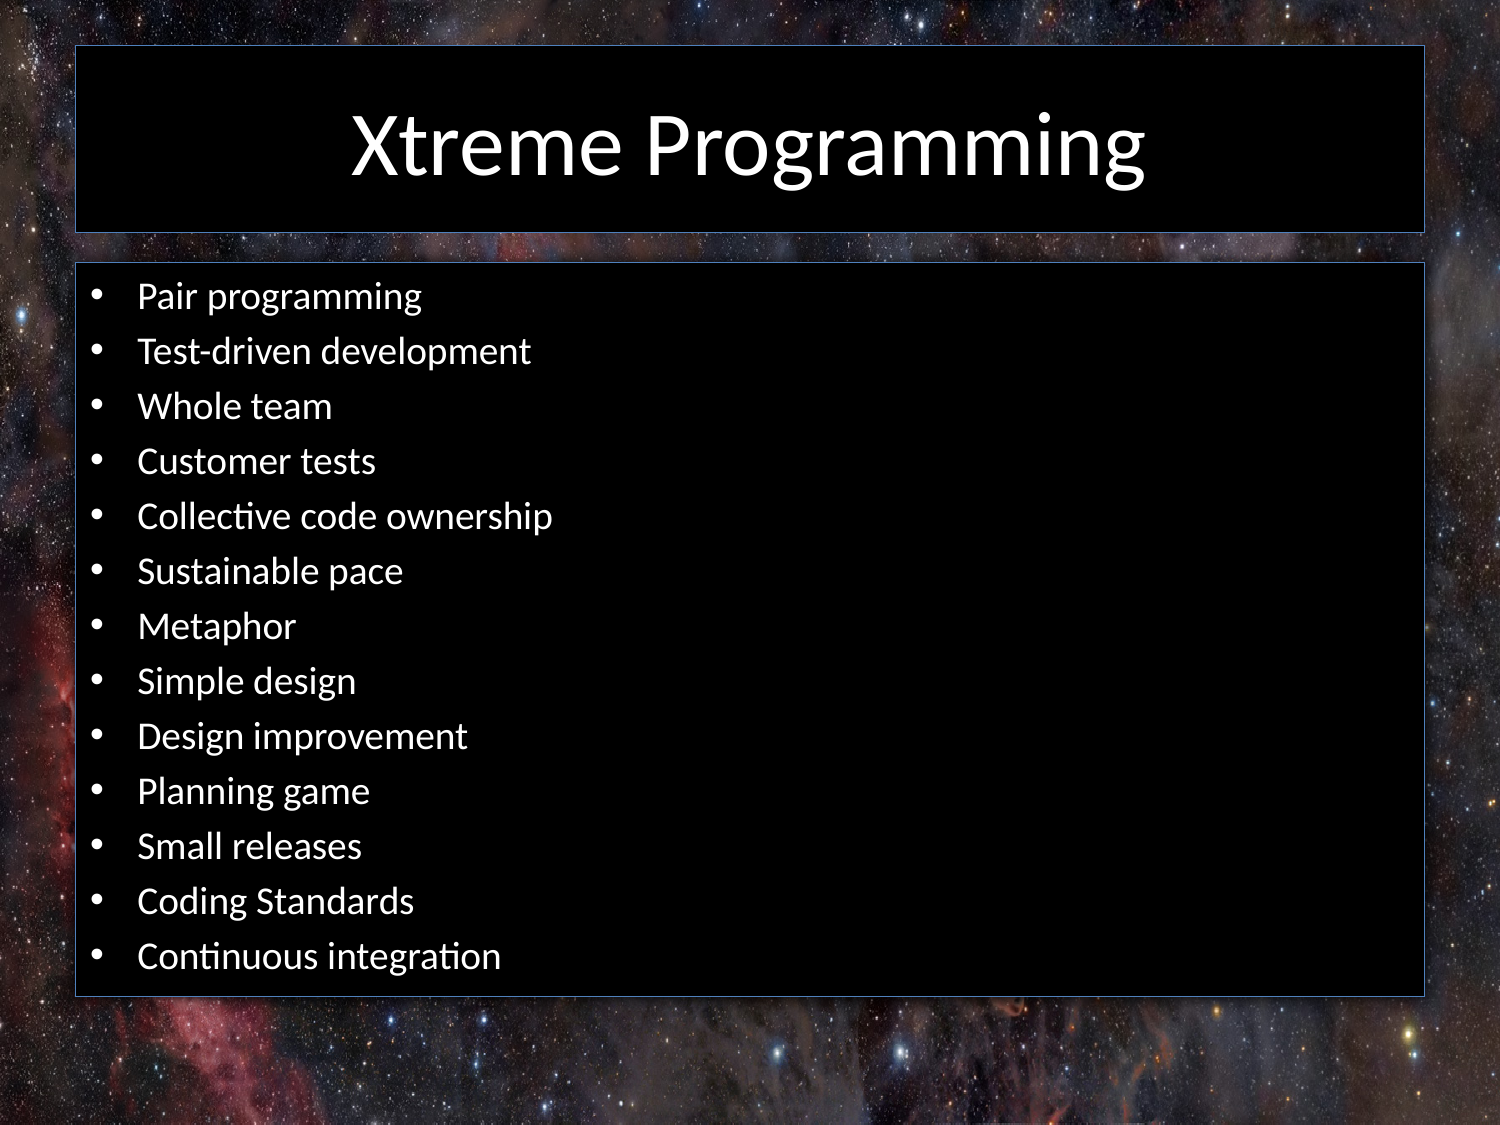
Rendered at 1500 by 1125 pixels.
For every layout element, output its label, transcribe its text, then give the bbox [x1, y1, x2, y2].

list Pair programming Test-driven development Whole team Customer tests Collective code ownership Sustainable pace Metaphor Simple design Design improvement Planning game Small releases Coding Standards Continuous integration [75, 262, 1425, 997]
picture [0, 0, 1500, 1125]
title Xtreme Programming [75, 45, 1425, 233]
